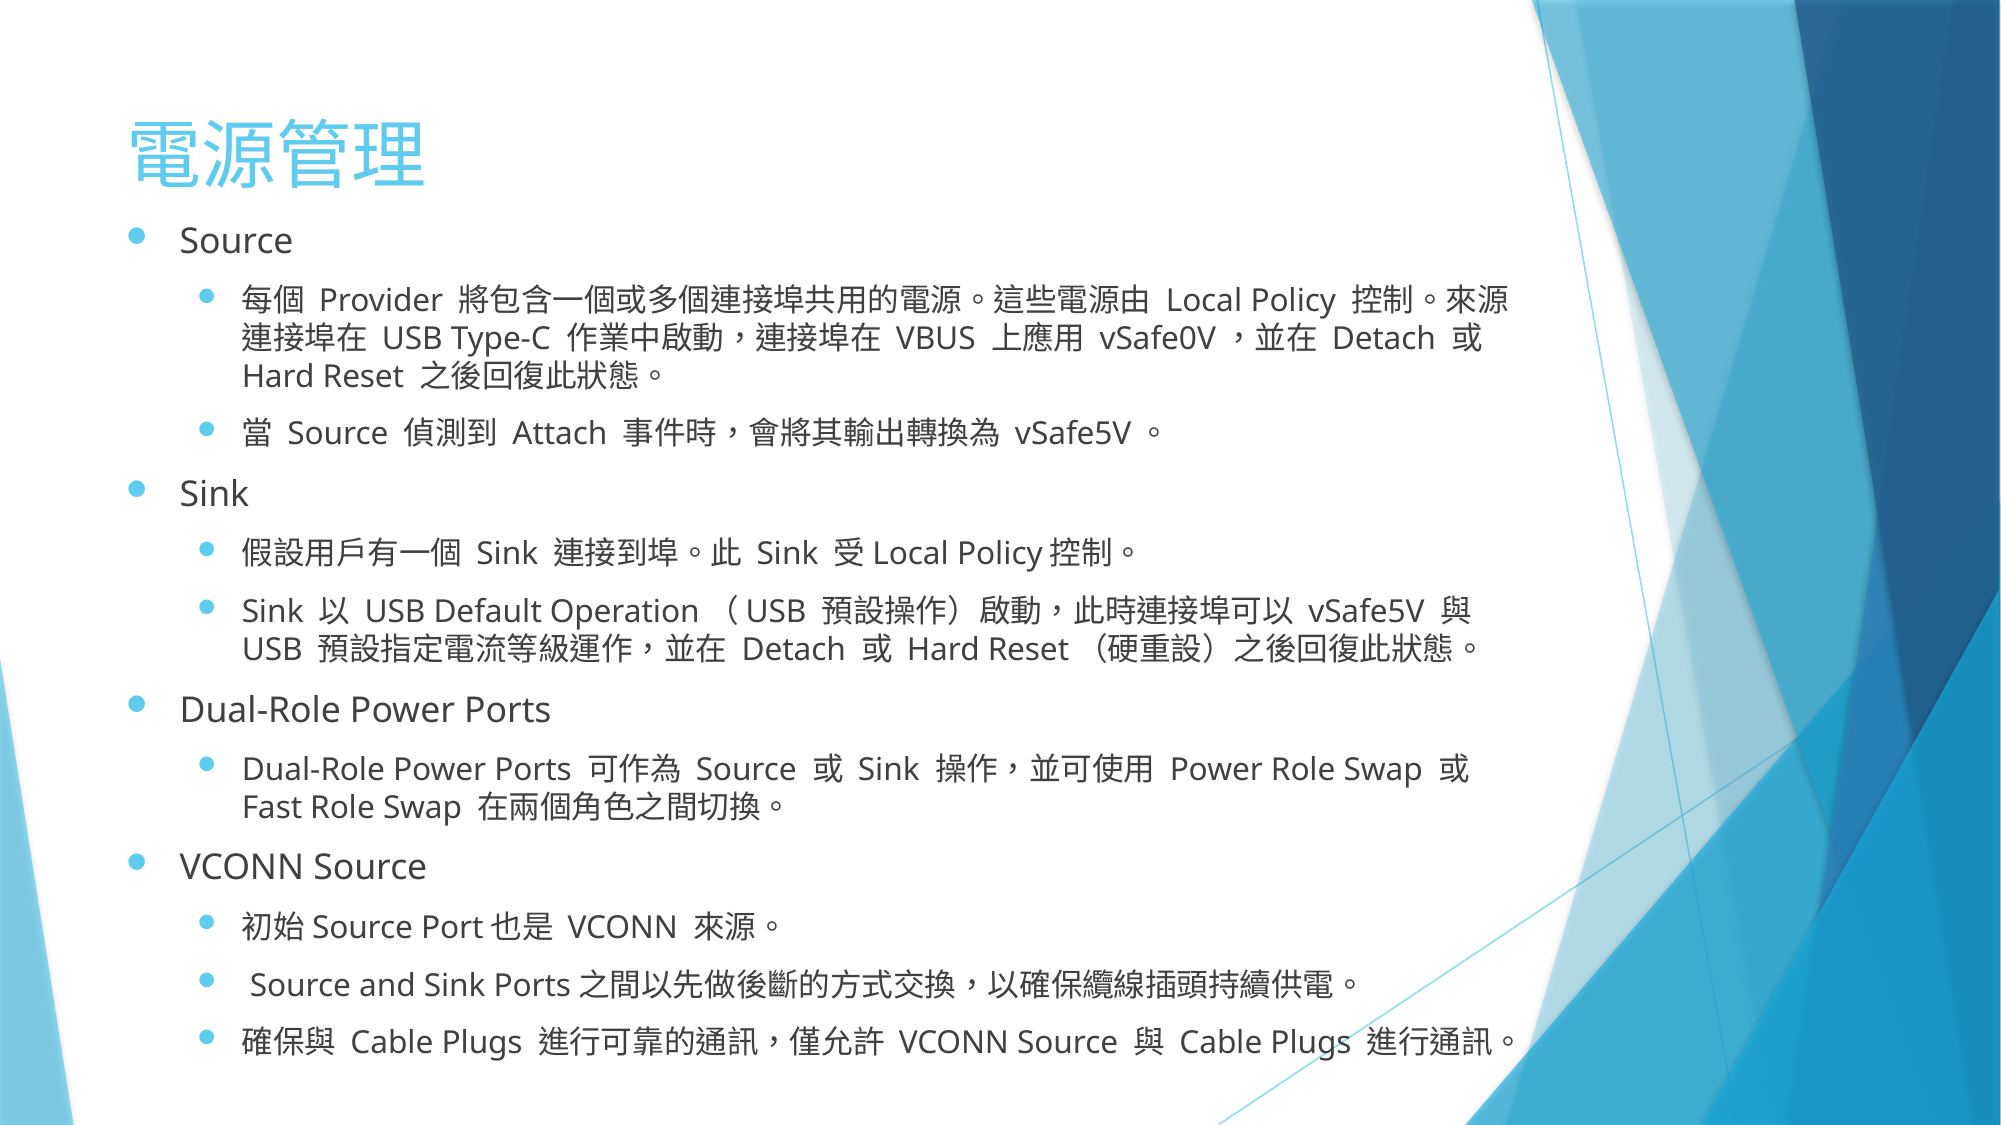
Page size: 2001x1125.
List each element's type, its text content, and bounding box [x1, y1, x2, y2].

list Source 每個 Provider 將包含一個或多個連接埠共用的電源。這些電源由 Local Policy 控制。來源連接埠在 USB Type-C 作業中啟動，連接埠在 VBUS 上應用 vSafe0V，並在 Detach 或 Hard Reset 之後回復此狀態。 當 Source 偵測到 Attach 事件時，會將其輸出轉換為 vSafe5V。 Sink 假設用戶有一個 Sink 連接到埠。此 Sink 受Local Policy控制。 Sink 以 USB Default Operation（USB 預設操作）啟動，此時連接埠可以 vSafe5V 與 USB 預設指定電流等級運作，並在 Detach 或 Hard Reset（硬重設）之後回復此狀態。 Dual-Role Power Ports Dual-Role Power Ports 可作為 Source 或 Sink 操作，並可使用 Power Role Swap 或 Fast Role Swap 在兩個角色之間切換。 VCONN Source 初始Source Port也是 VCONN 來源。 Source and Sink Ports之間以先做後斷的方式交換，以確保纜線插頭持續供電。 確保與 Cable Plugs 進行可靠的通訊，僅允許 VCONN Source 與 Cable Plugs 進行通訊。 [111, 210, 1539, 1105]
title 電源管理 [111, 99, 1522, 210]
